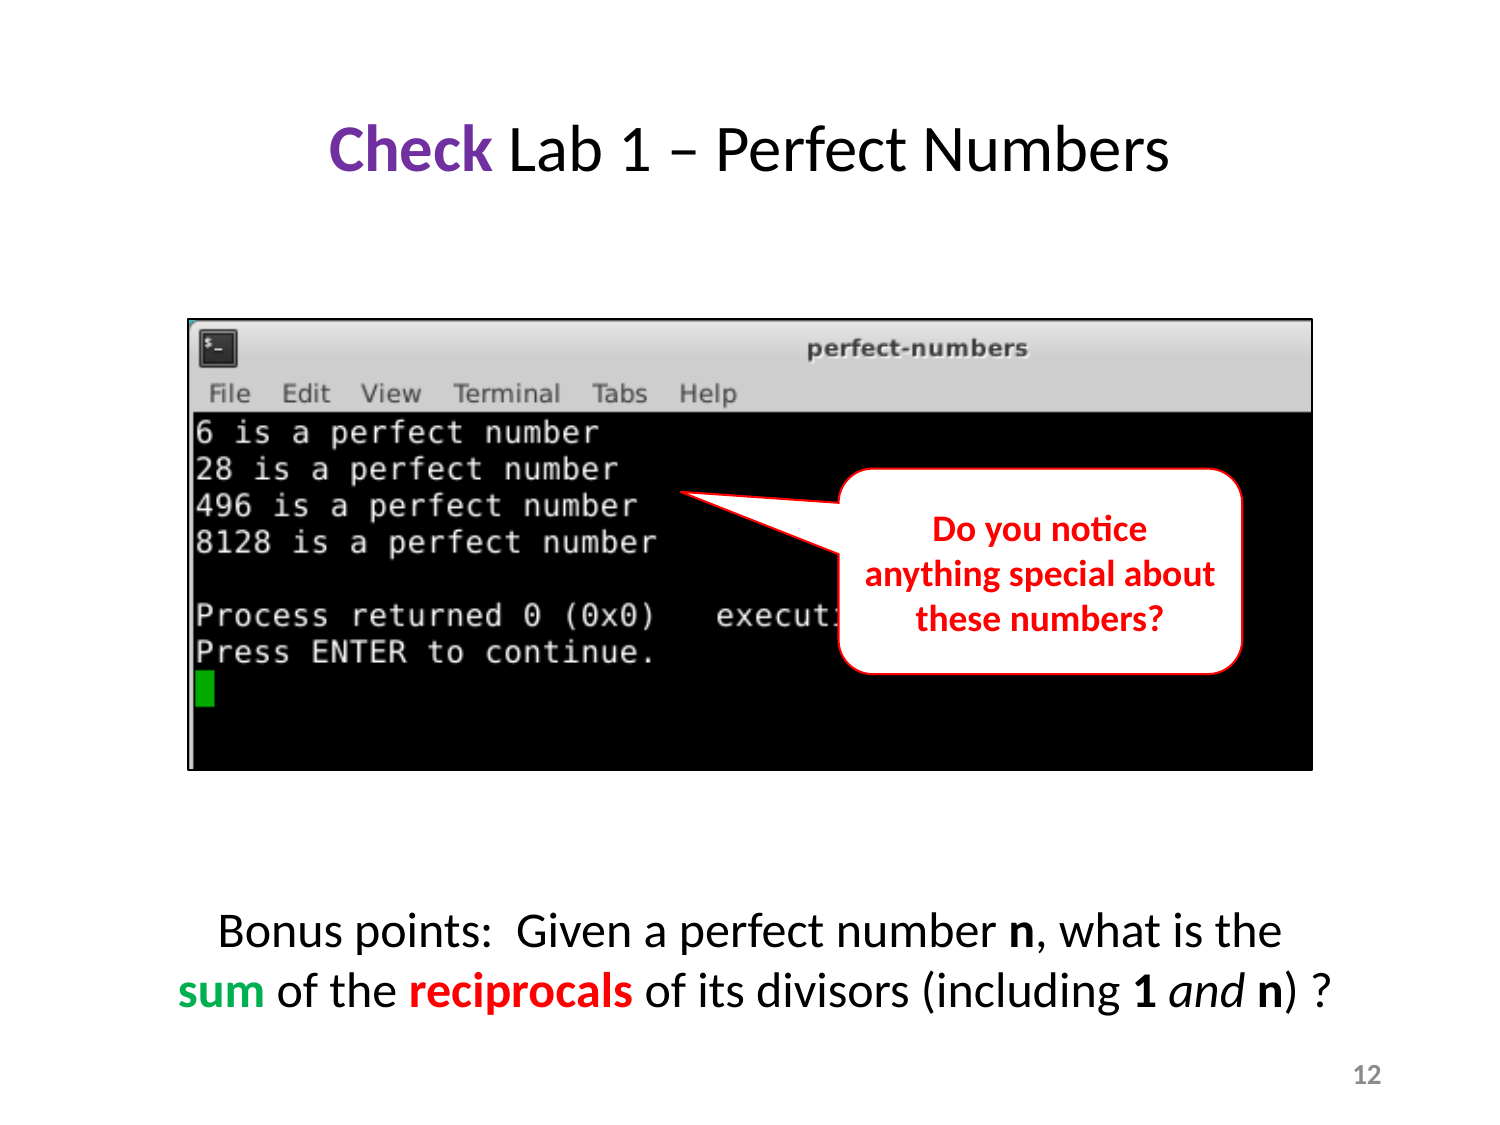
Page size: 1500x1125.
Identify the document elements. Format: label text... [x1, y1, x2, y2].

title Check Lab 1 – Perfect Numbers [103, 59, 1397, 241]
text_box Bonus points: Given a perfect number n, what is the sum of the reciprocals of its divisors (including 1 and n) ? [137, 889, 1363, 1025]
slide_number 12 [1059, 1042, 1397, 1103]
picture [188, 319, 1312, 769]
